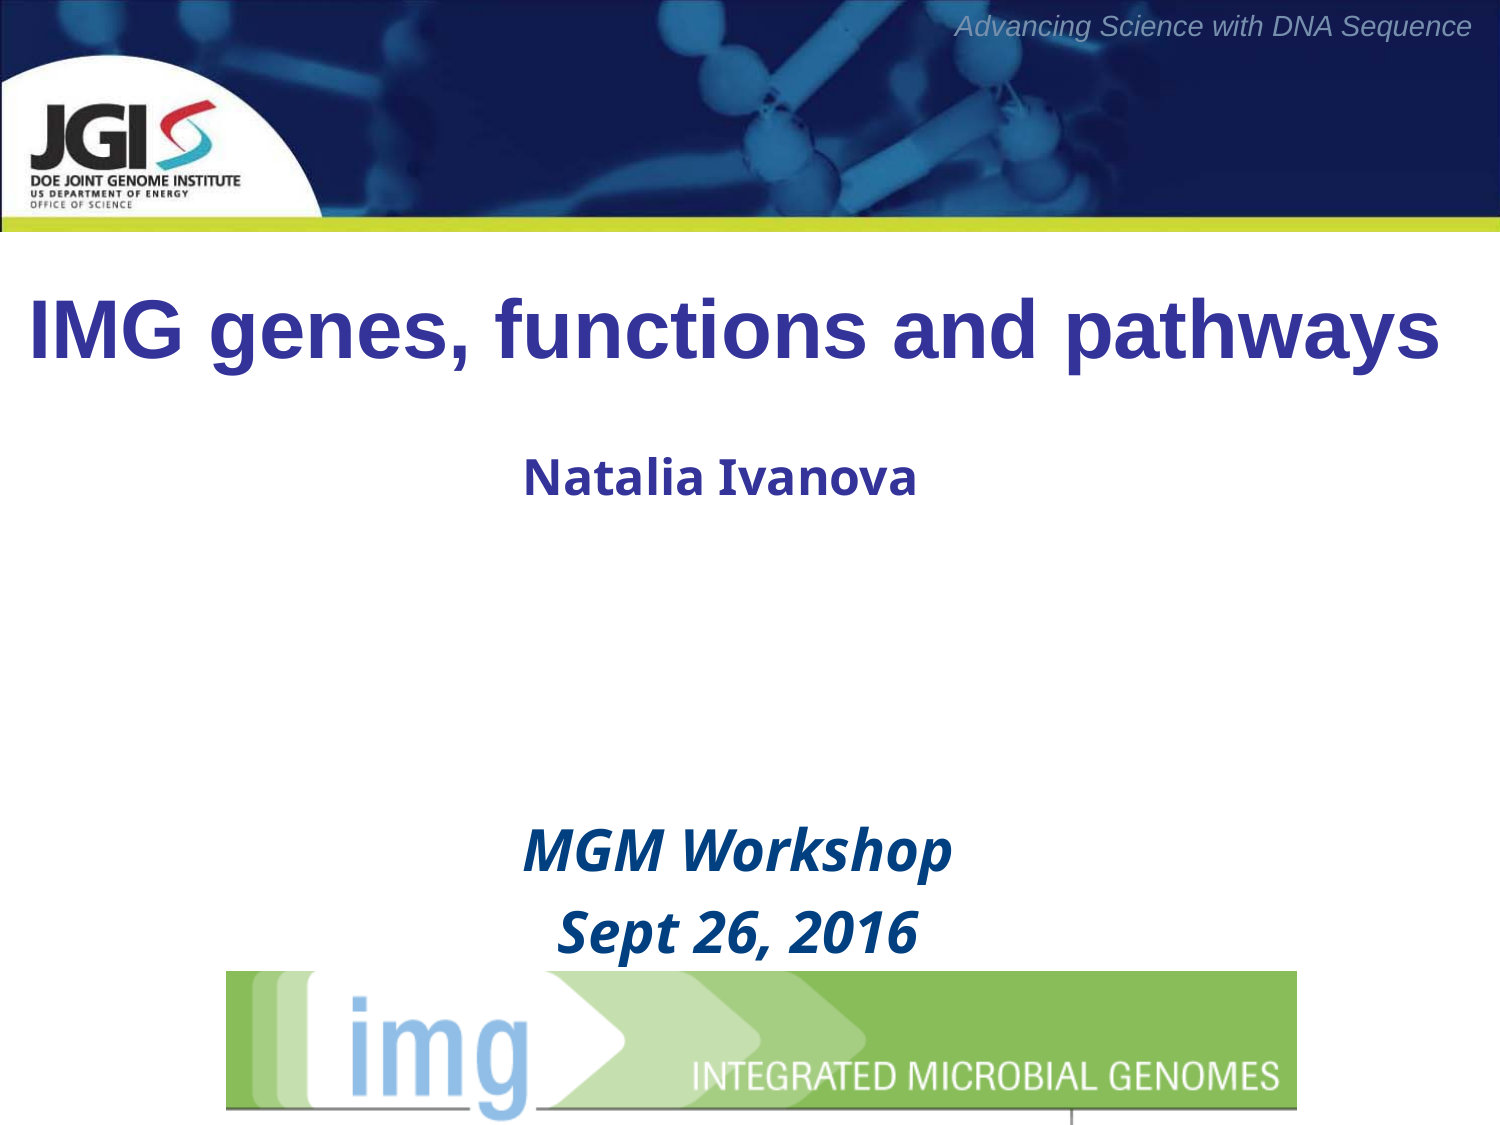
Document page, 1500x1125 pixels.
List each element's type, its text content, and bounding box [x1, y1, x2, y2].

picture [225, 971, 1297, 1125]
text_box Natalia Ivanova [444, 438, 997, 783]
picture [0, 0, 1500, 232]
title IMG genes, functions and pathways [0, 200, 1471, 450]
text_box MGM Workshop Sept 26, 2016 [314, 806, 1163, 961]
